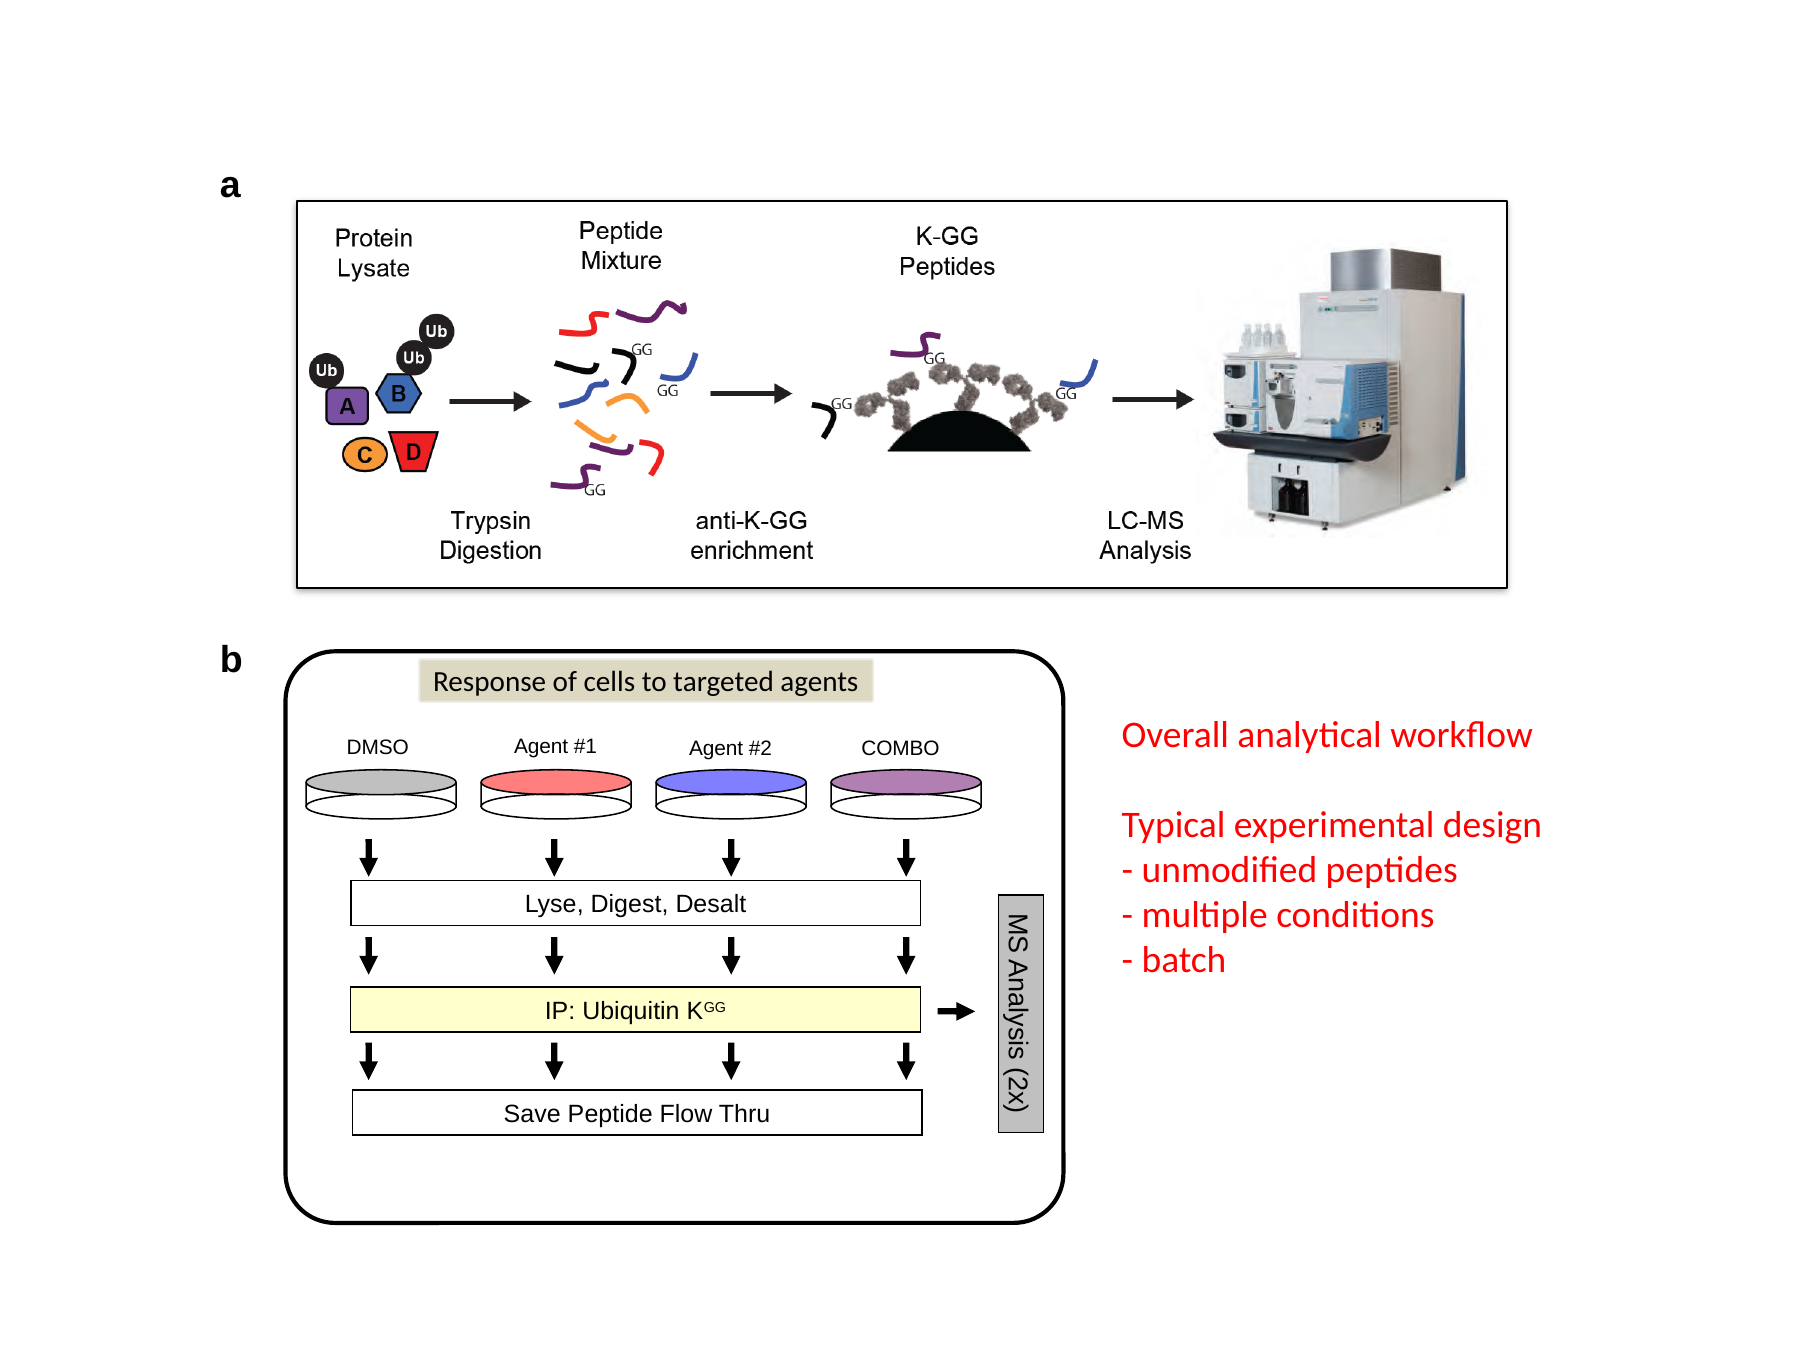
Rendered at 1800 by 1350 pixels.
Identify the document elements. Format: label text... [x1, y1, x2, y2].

text_box [283, 649, 1066, 1226]
text_box b [205, 627, 258, 688]
text_box a [205, 153, 256, 213]
text_box Overall analytical workflow Typical experimental design - unmodified peptides - multiple conditions - batch [1106, 702, 1618, 988]
picture [297, 201, 1507, 588]
